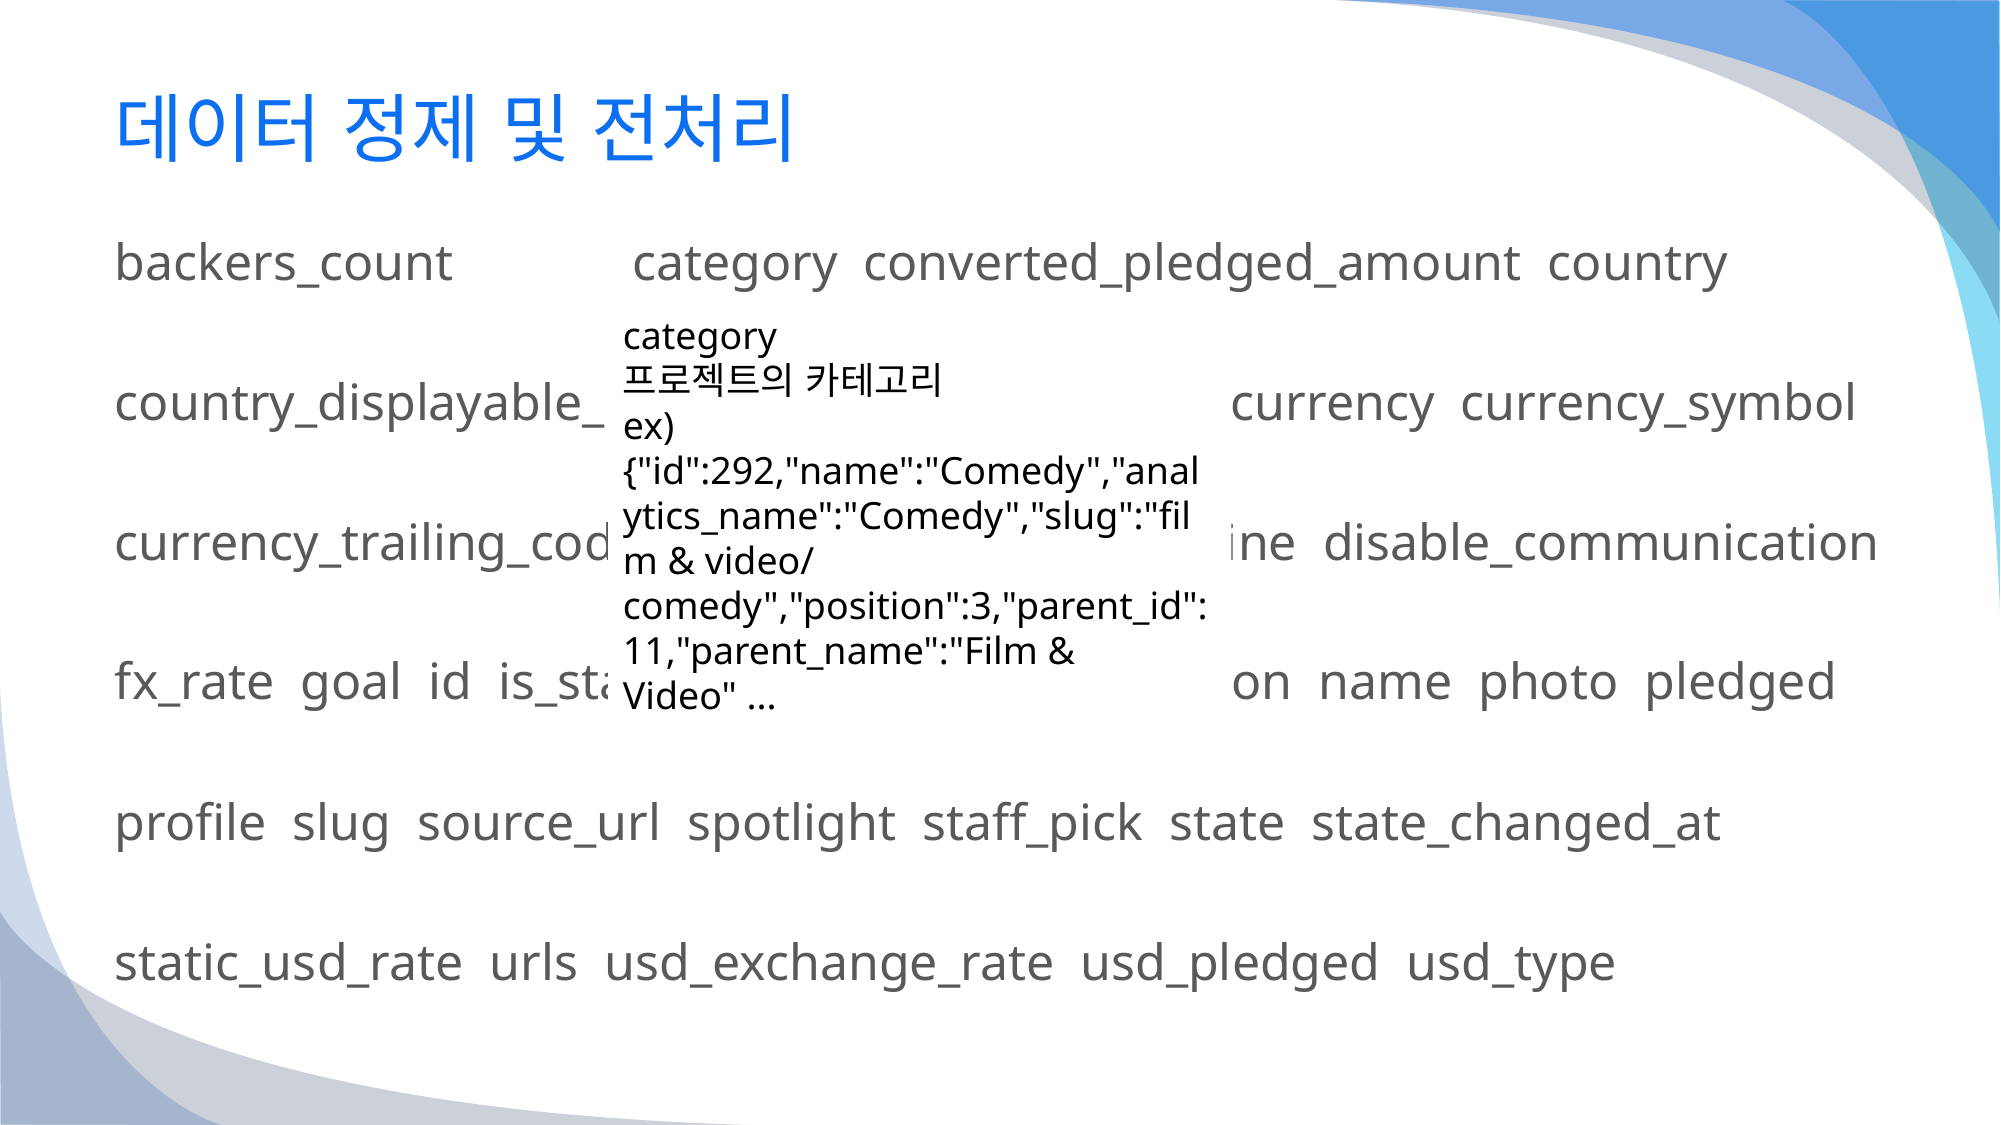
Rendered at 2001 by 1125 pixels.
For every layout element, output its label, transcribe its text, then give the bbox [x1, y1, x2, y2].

list backers_count blurb category converted_pledged_amount country country_displayable_name created_at creator currency currency_symbol currency_trailing_code current_currency deadline disable_communication fx_rate goal id is_starrable launched_at location name photo pledged profile slug source_url spotlight staff_pick state state_changed_at static_usd_rate urls usd_exchange_rate usd_pledged usd_type [99, 222, 1900, 1005]
text_box category 프로젝트의 카테고리 ex) {"id":292,"name":"Comedy","analytics_name":"Comedy","slug":"film & video/comedy","position":3,"parent_id":11,"parent_name":"Film & Video" ... [608, 304, 1232, 725]
title 데이터 정제 및 전처리 [99, 50, 1900, 202]
